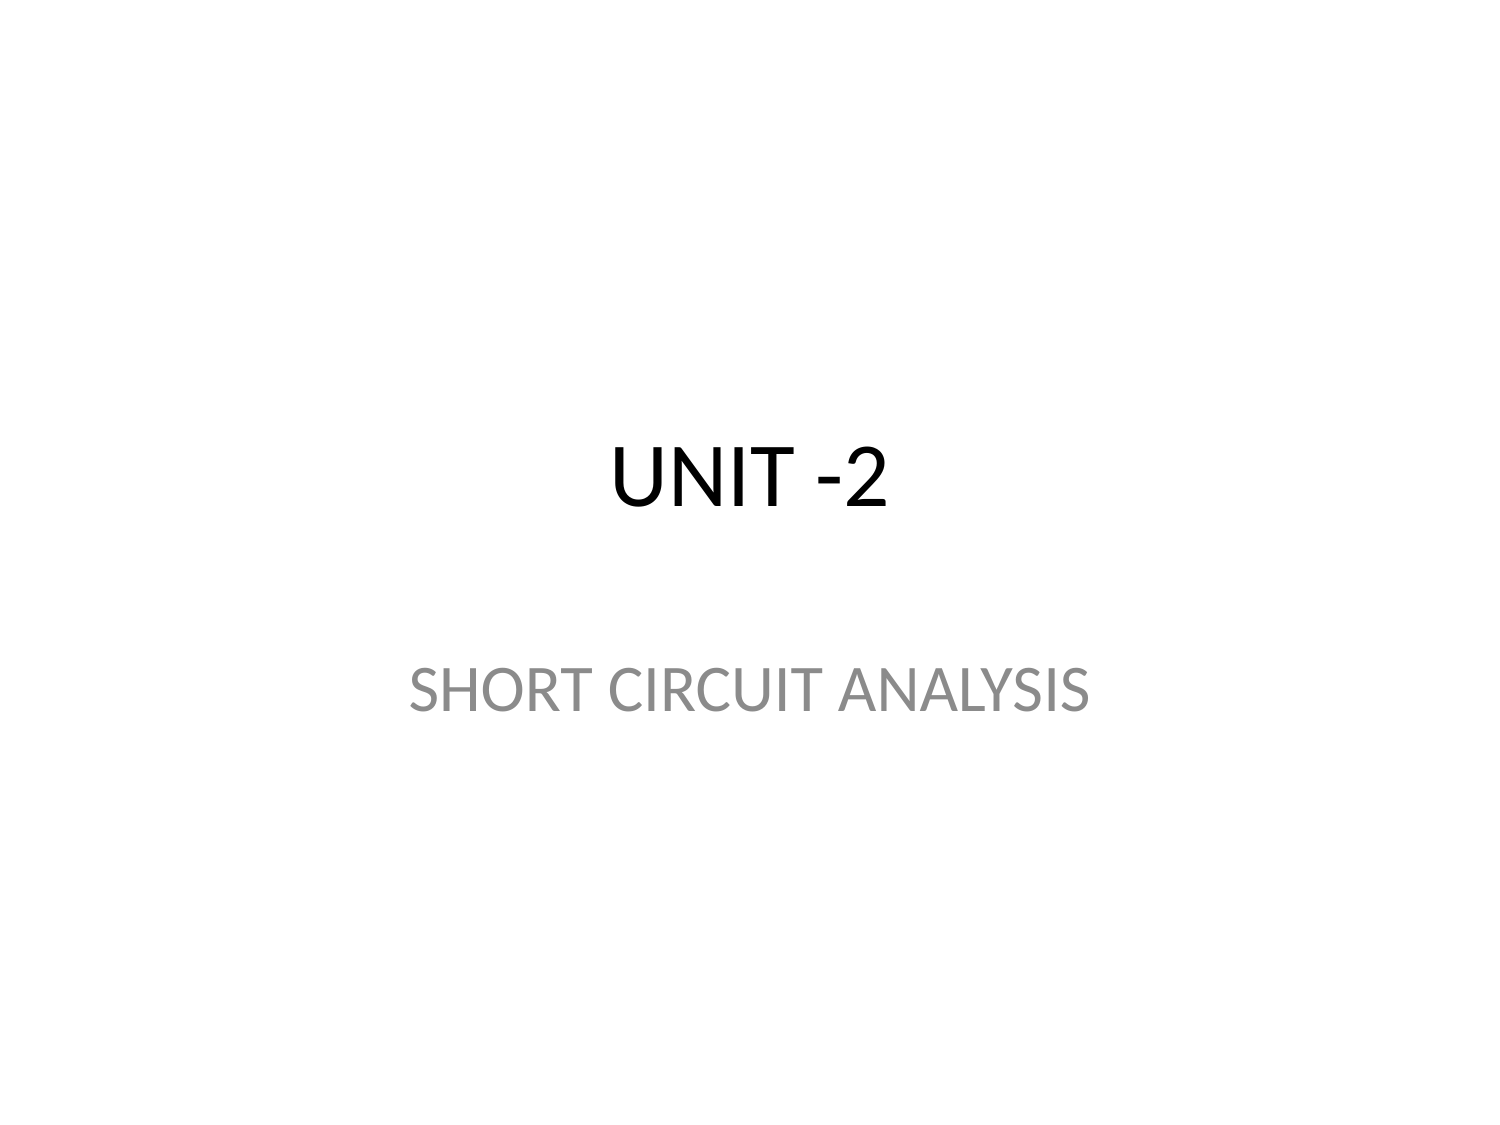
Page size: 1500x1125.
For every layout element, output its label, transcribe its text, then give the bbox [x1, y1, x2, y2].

subtitle SHORT CIRCUIT ANALYSIS [225, 637, 1275, 925]
title UNIT -2 [112, 349, 1388, 591]
